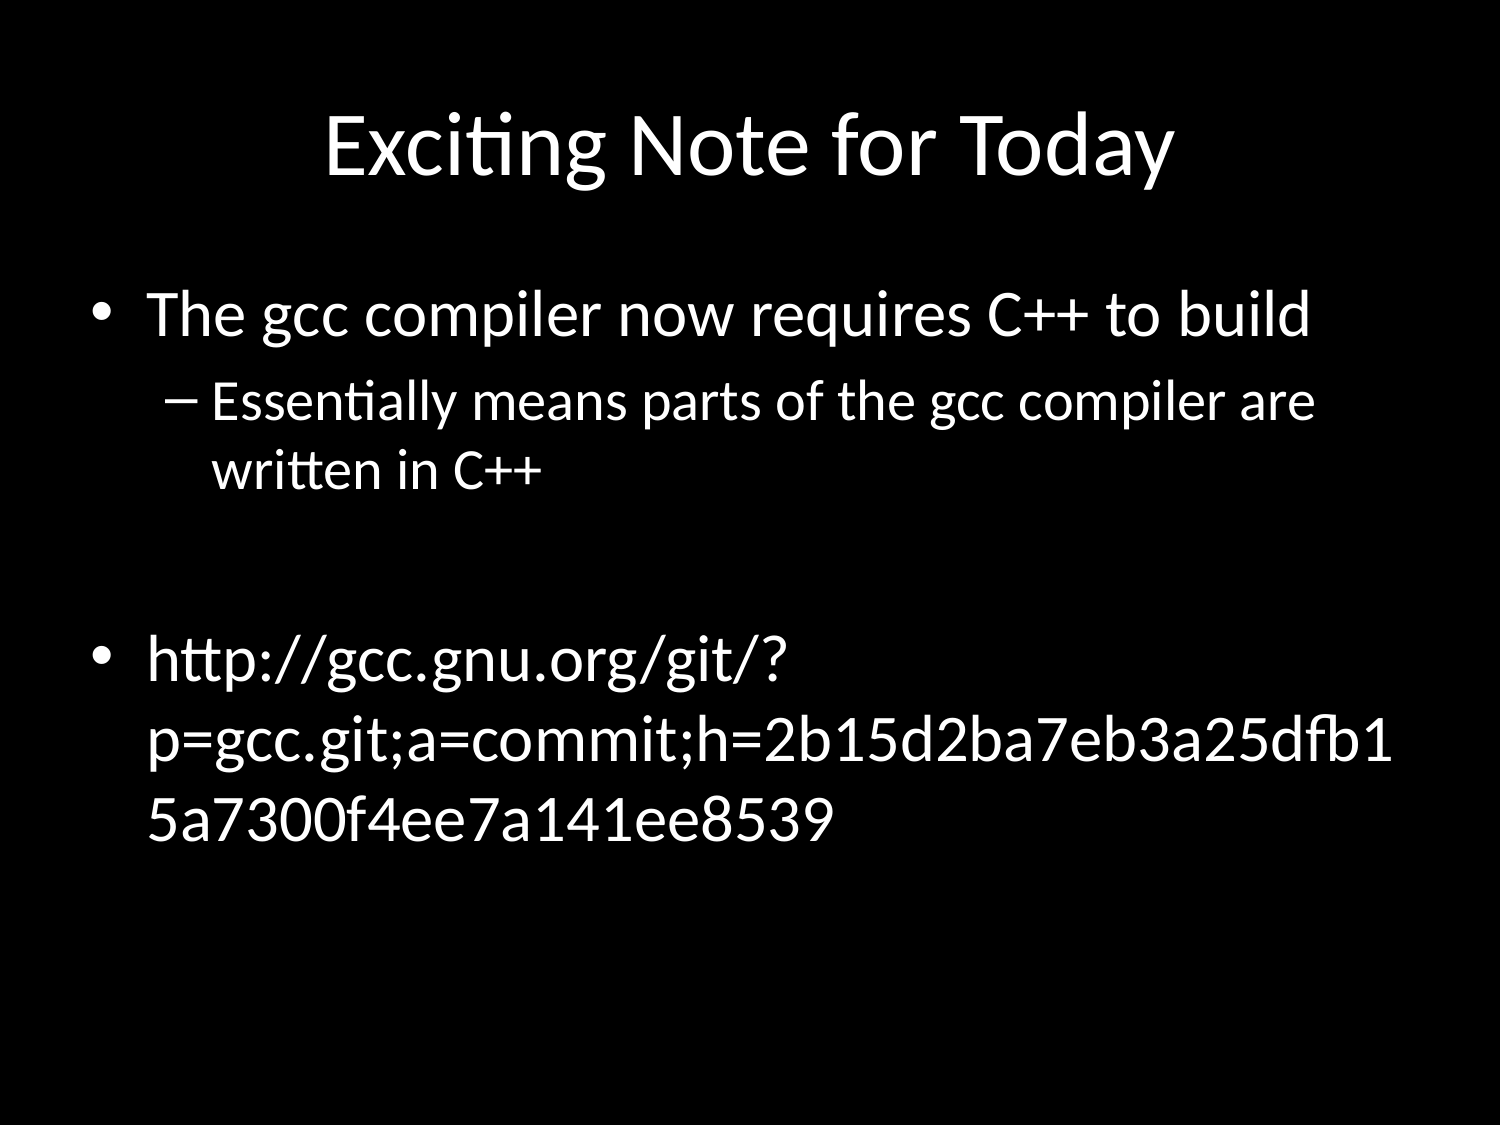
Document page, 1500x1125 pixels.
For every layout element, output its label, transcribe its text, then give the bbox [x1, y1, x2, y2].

title Exciting Note for Today [75, 45, 1425, 233]
list The gcc compiler now requires C++ to build Essentially means parts of the gcc compiler are written in C++ http://gcc.gnu.org/git/?p=gcc.git;a=commit;h=2b15d2ba7eb3a25dfb15a7300f4ee7a141ee8539 [75, 262, 1425, 1005]
